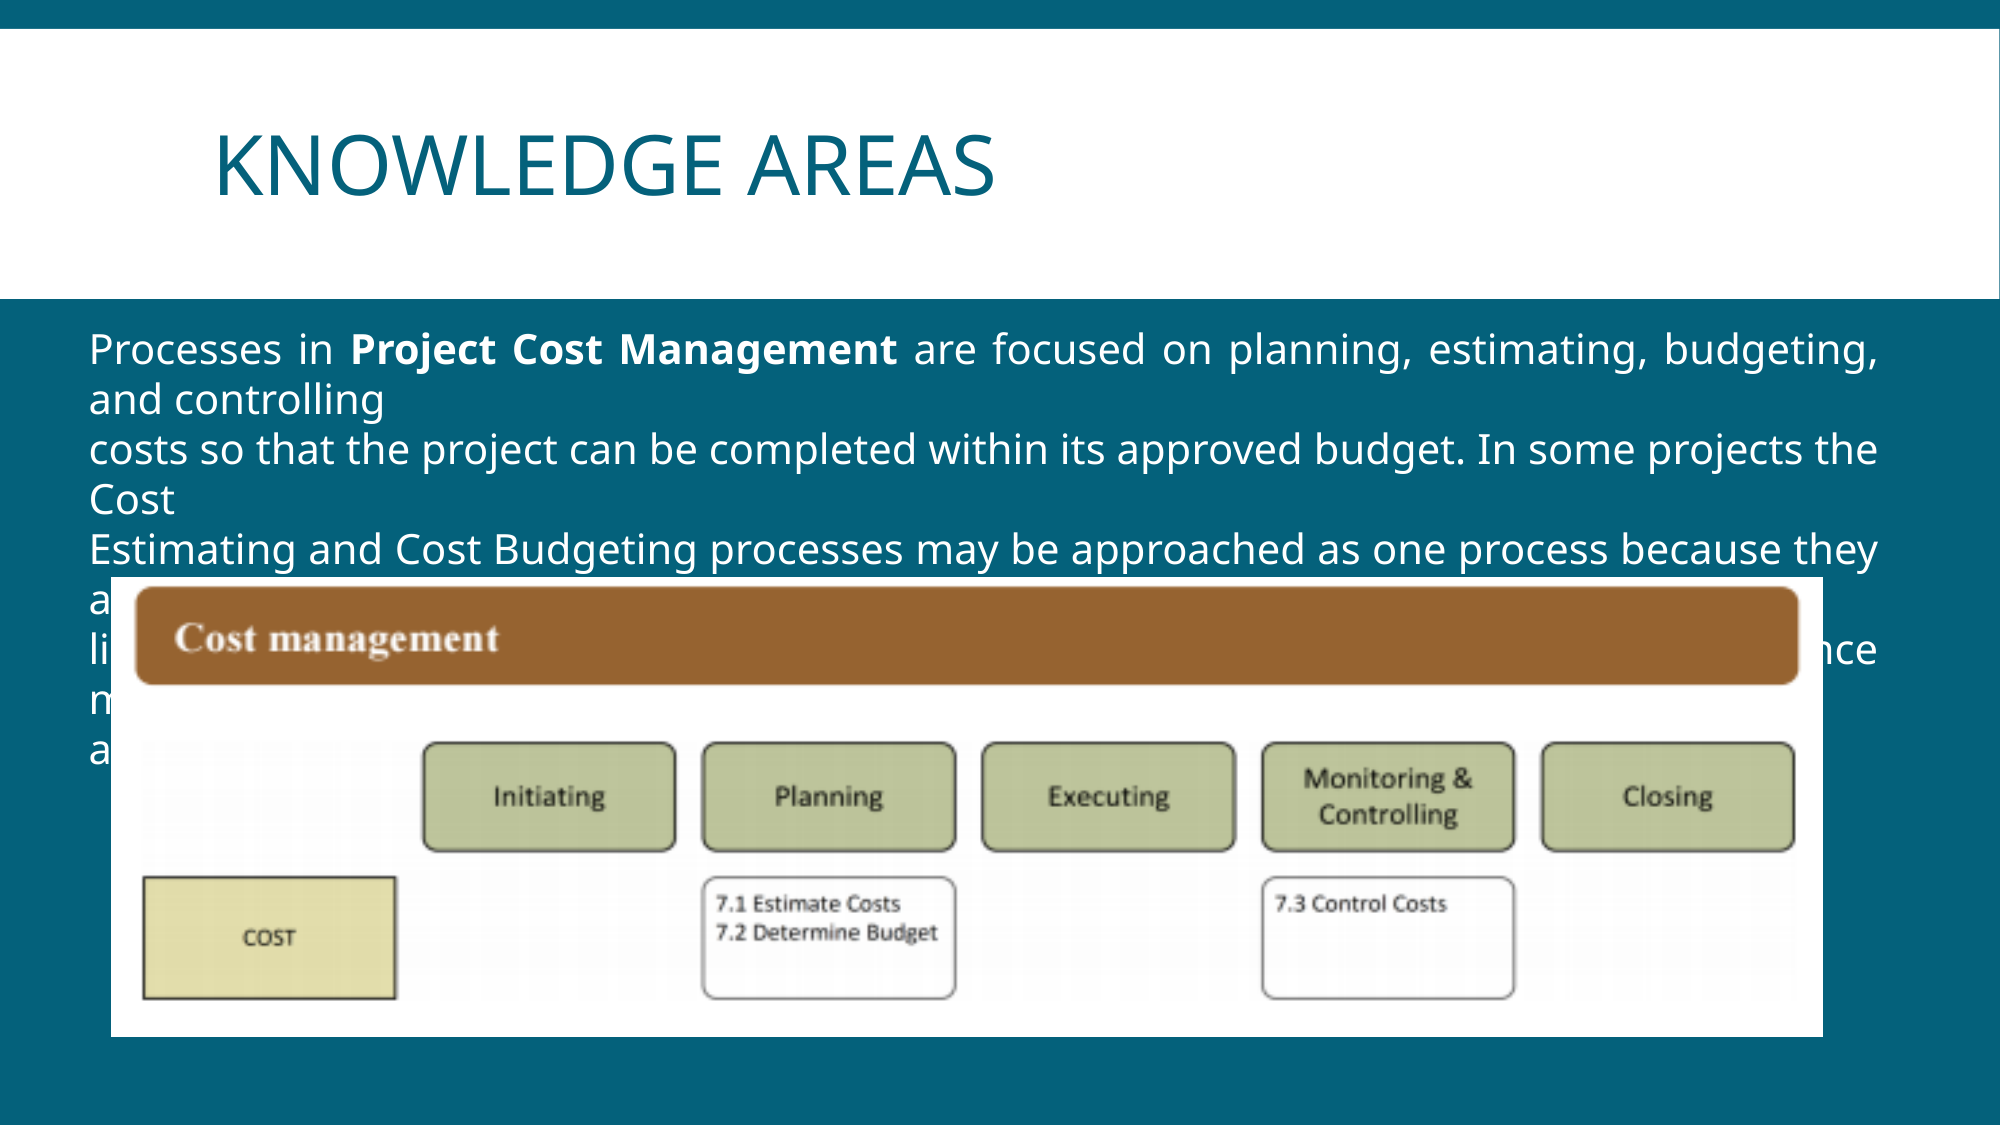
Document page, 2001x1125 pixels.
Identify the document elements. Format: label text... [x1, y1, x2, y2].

picture [111, 578, 1823, 1036]
title Knowledge areas [197, 46, 1803, 295]
text_box Processes in Project Cost Management are focused on planning, estimating, budgeting, and controlling costs so that the project can be completed within its approved budget. In some projects the Cost Estimating and Cost Budgeting processes may be approached as one process because they are so tightly linked. The Cost Control process contains several formulas that are used for performance measurement and forecasting. [73, 315, 1894, 781]
